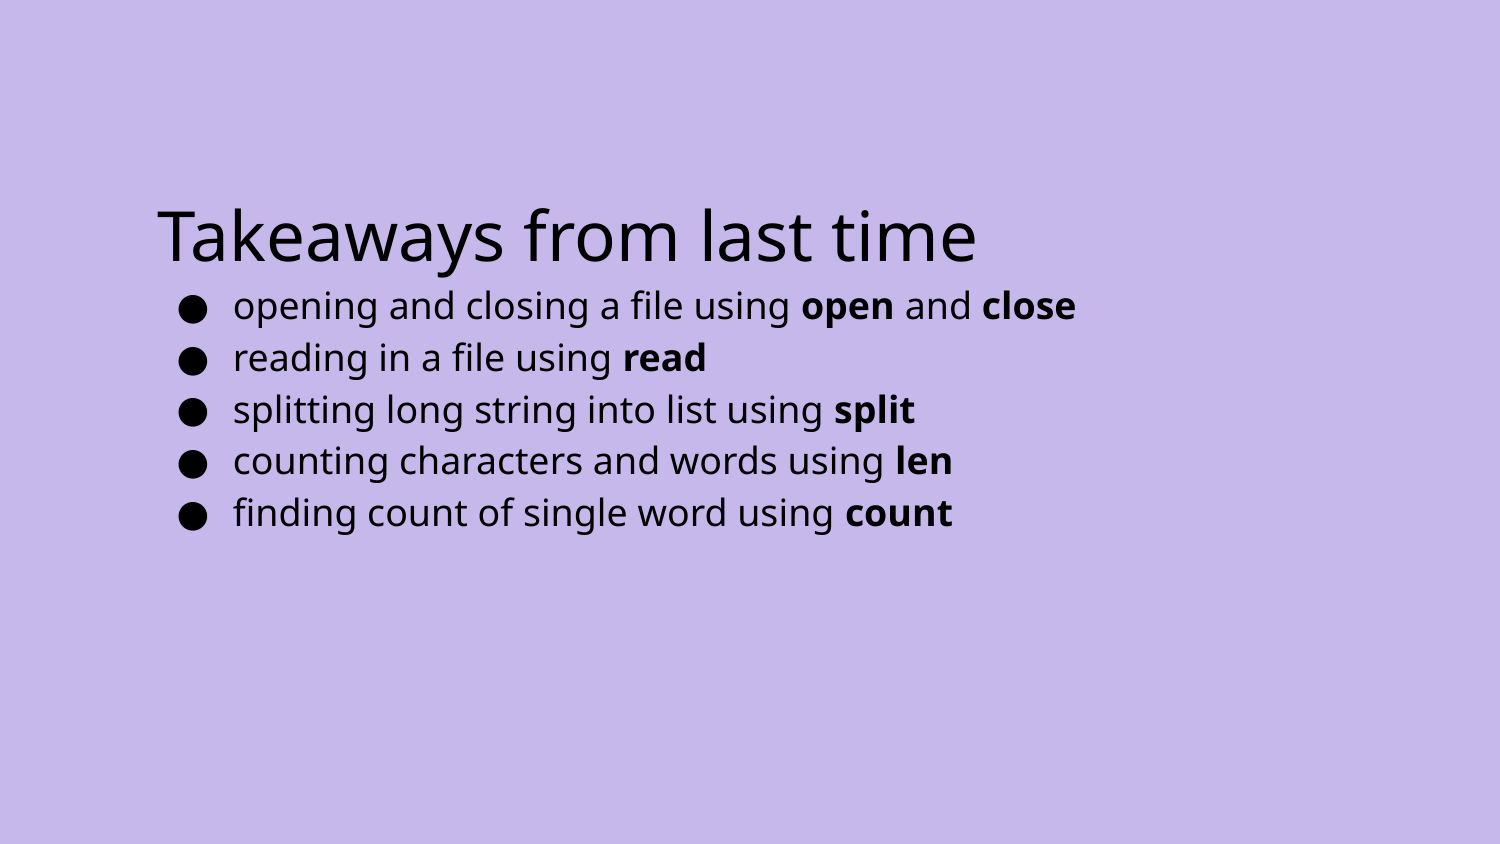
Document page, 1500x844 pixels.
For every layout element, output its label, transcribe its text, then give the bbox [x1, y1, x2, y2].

list Takeaways from last time opening and closing a file using open and close reading in a file using read splitting long string into list using split counting characters and words using len finding count of single word using count [142, 177, 1248, 521]
